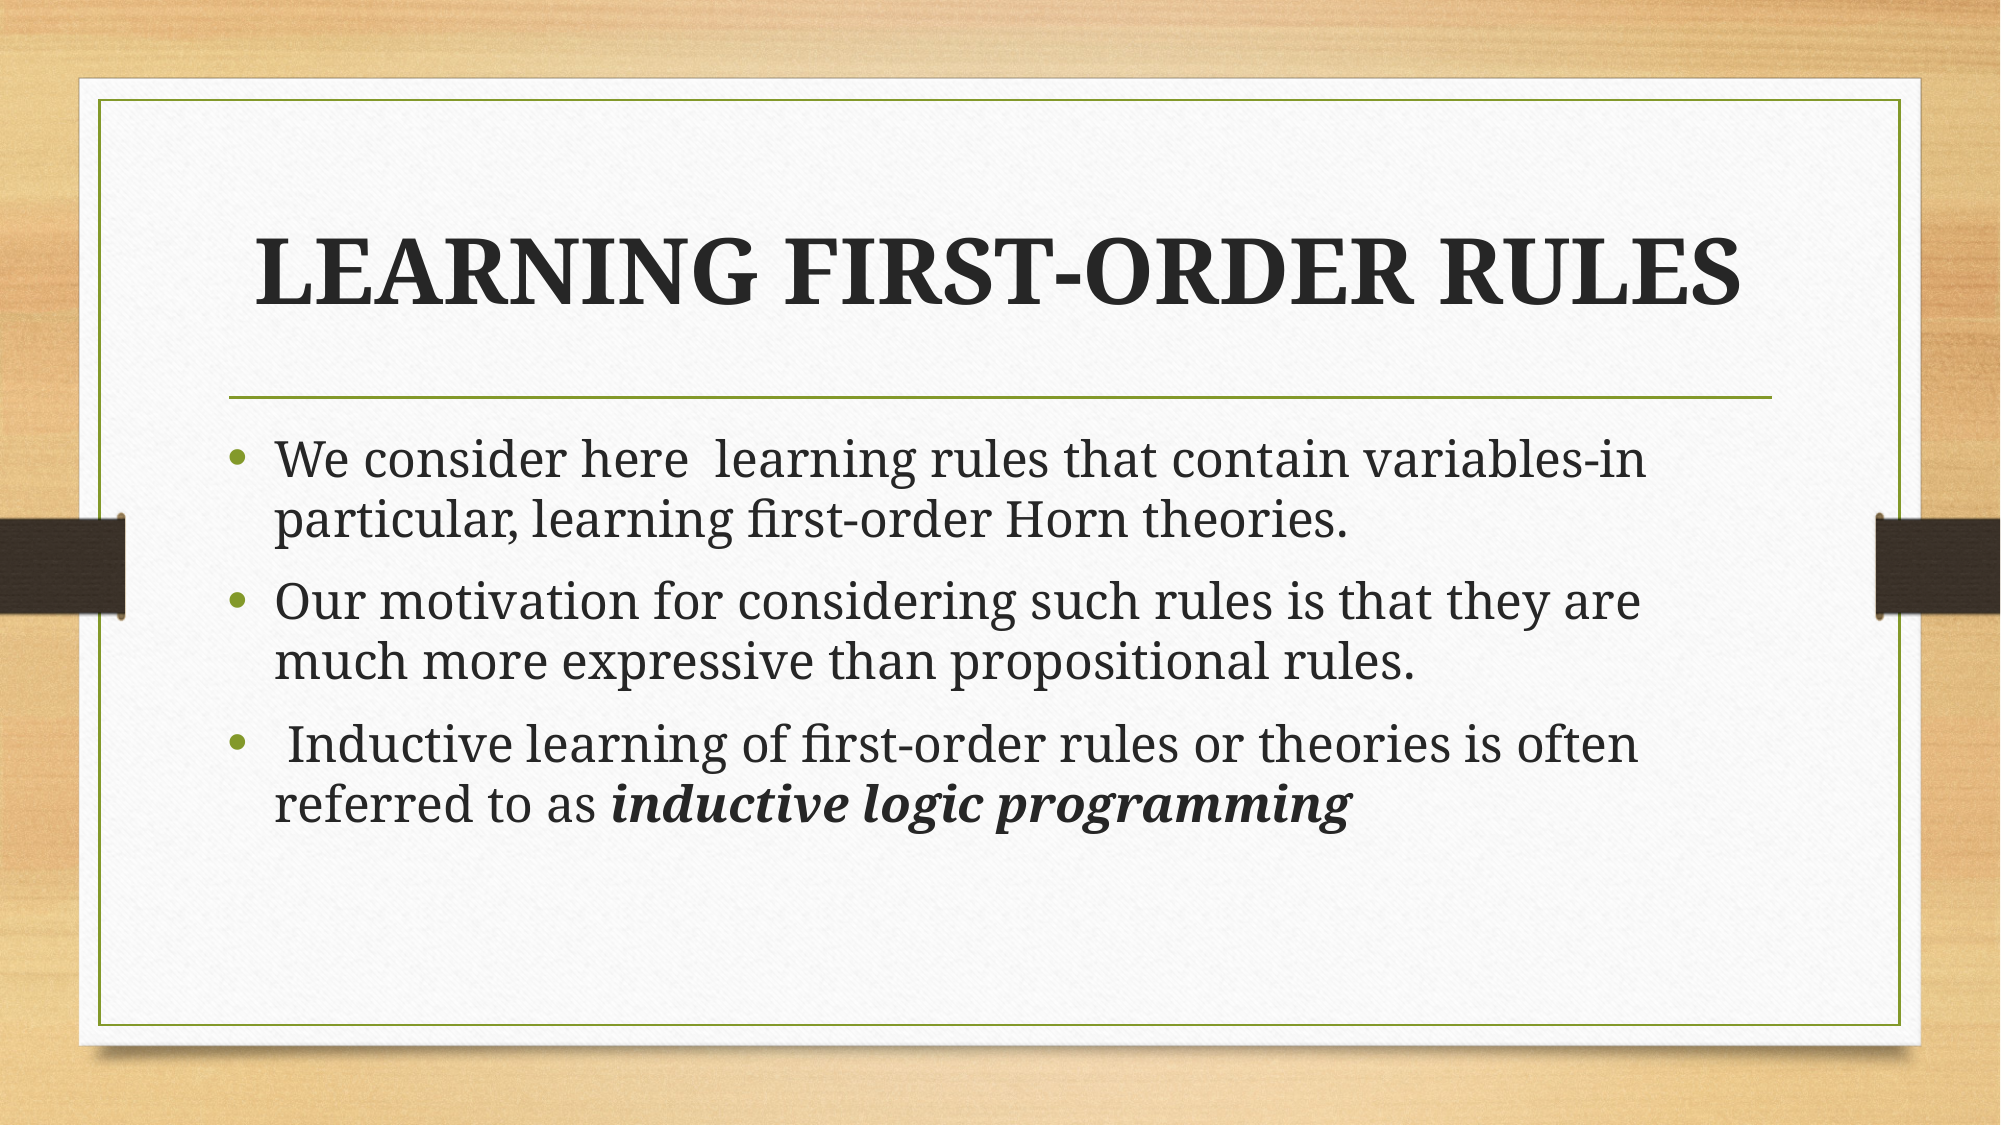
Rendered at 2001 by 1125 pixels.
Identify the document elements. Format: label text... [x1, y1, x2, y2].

list We consider here learning rules that contain variables-in particular, learning first-order Horn theories. Our motivation for considering such rules is that they are much more expressive than propositional rules. Inductive learning of first-order rules or theories is often referred to as inductive logic programming [212, 419, 1788, 964]
picture [0, 0, 2001, 1125]
title LEARNING FIRST-ORDER RULES [212, 161, 1788, 375]
